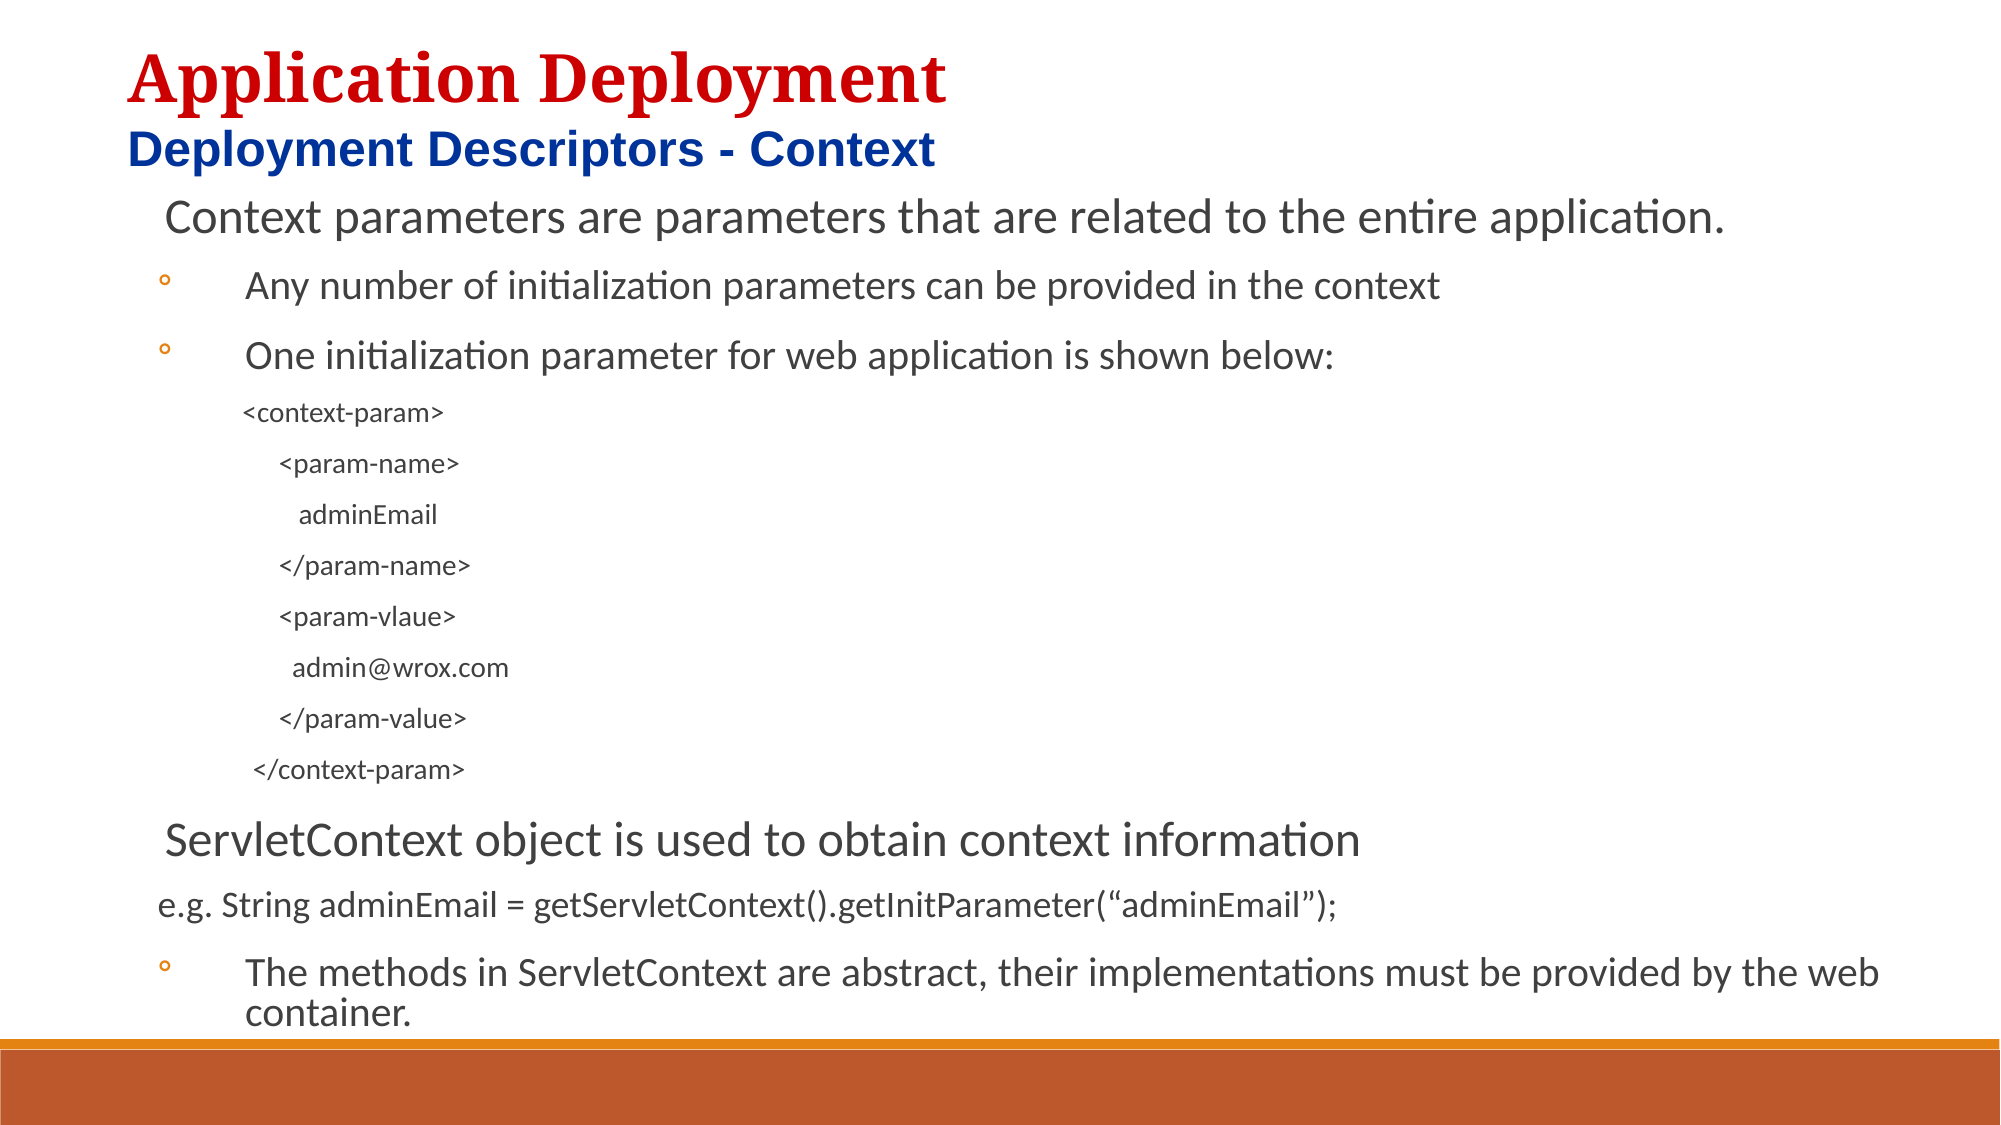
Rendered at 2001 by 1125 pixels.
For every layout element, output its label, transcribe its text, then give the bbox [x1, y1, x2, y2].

text_box Context parameters are parameters that are related to the entire application. Any number of initialization parameters can be provided in the context One initialization parameter for web application is shown below: <context-param> <param-name> adminEmail </param-name> <param-vlaue> admin@wrox.com </param-value> </context-param> ServletContext object is used to obtain context information e.g. String adminEmail = getServletContext().getInitParameter(“adminEmail”); The methods in ServletContext are abstract, their implementations must be provided by the web container. [50, 187, 1935, 1063]
text_box Application Deployment Deployment Descriptors - Context [112, 12, 1388, 187]
